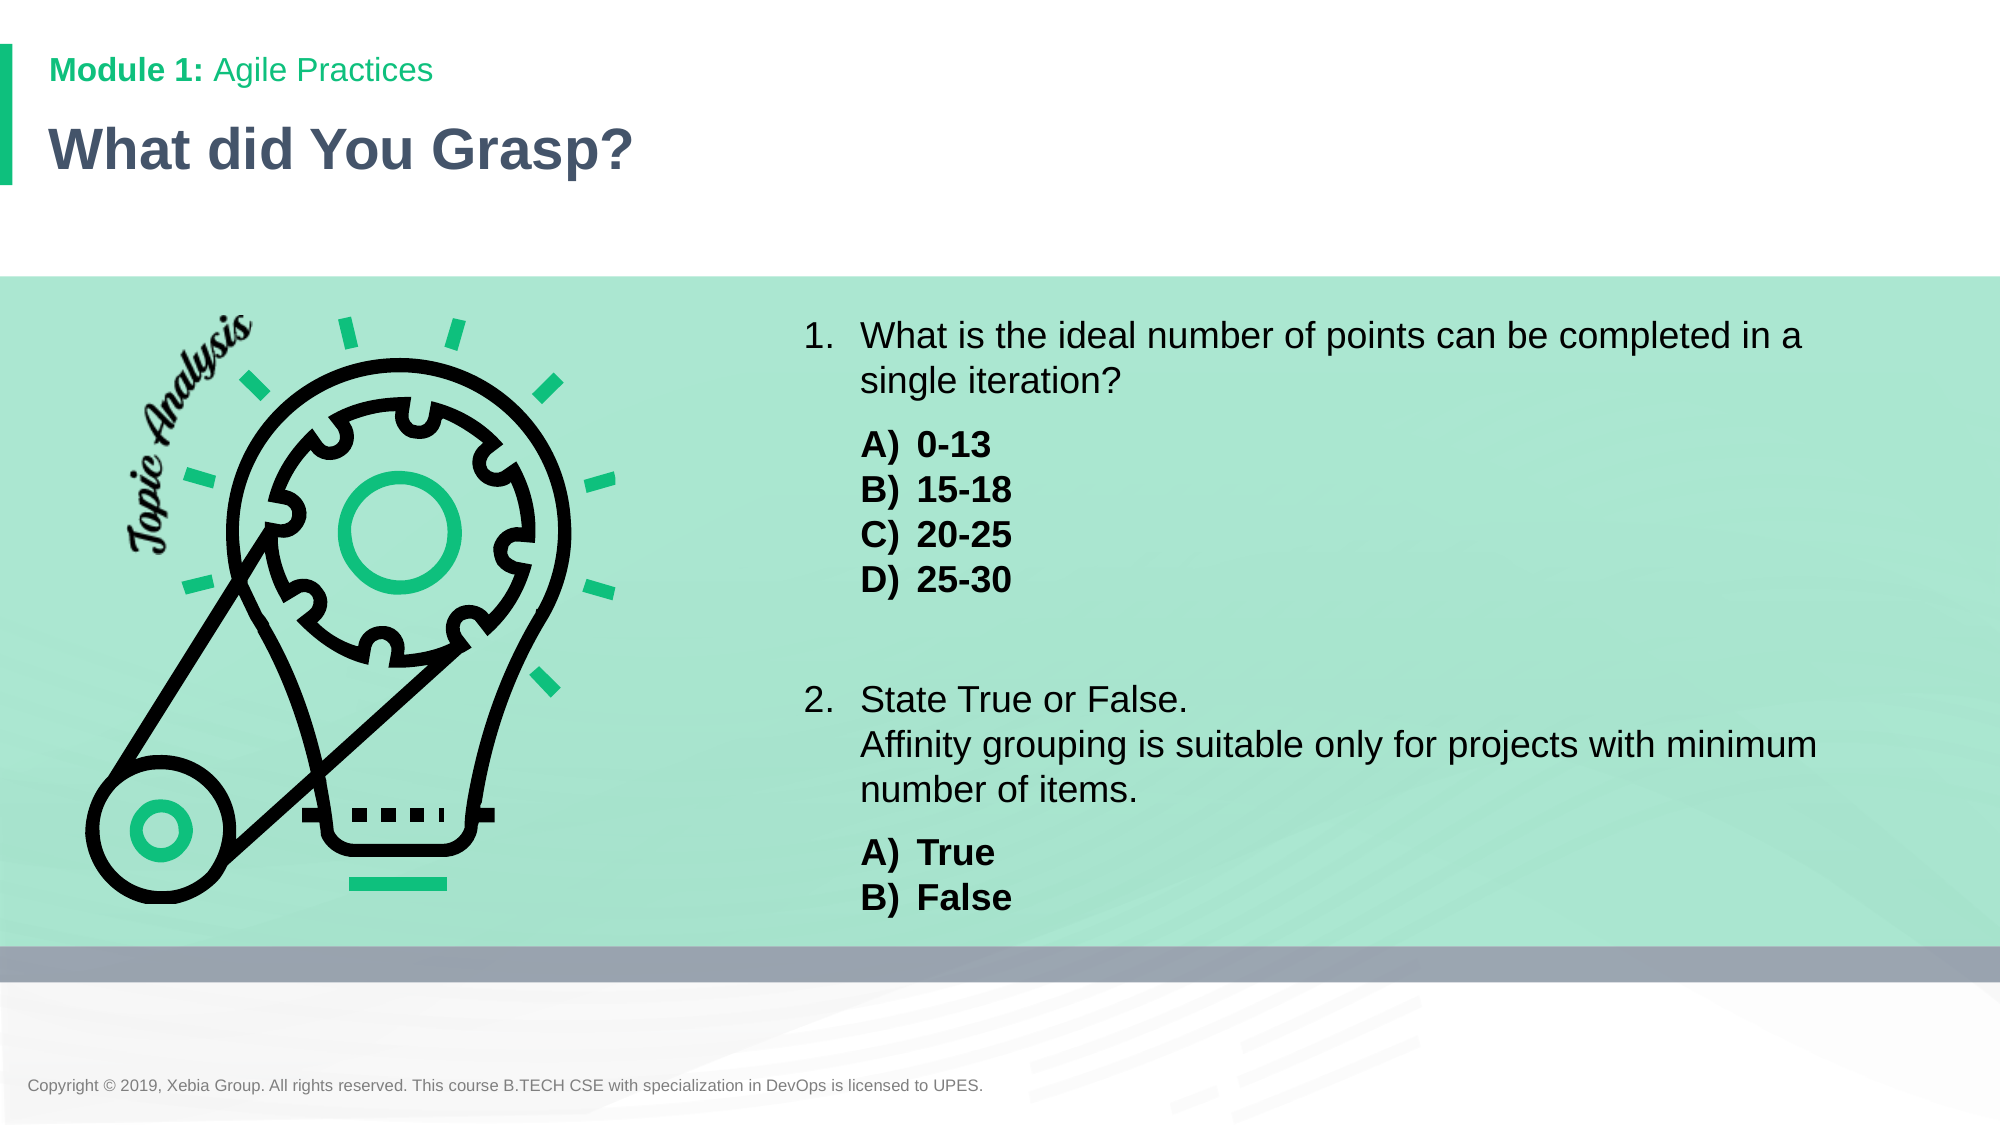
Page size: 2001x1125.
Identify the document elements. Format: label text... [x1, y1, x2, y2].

picture [0, 983, 2000, 1125]
picture [126, 315, 253, 555]
title What did You Grasp? [34, 103, 1887, 185]
picture [0, 0, 2000, 276]
list What is the ideal number of points can be completed in a single iteration? 0-13 15-18 20-25 25-30 State True or False. Affinity grouping is suitable only for projects with minimum number of items. True False [788, 303, 1887, 919]
